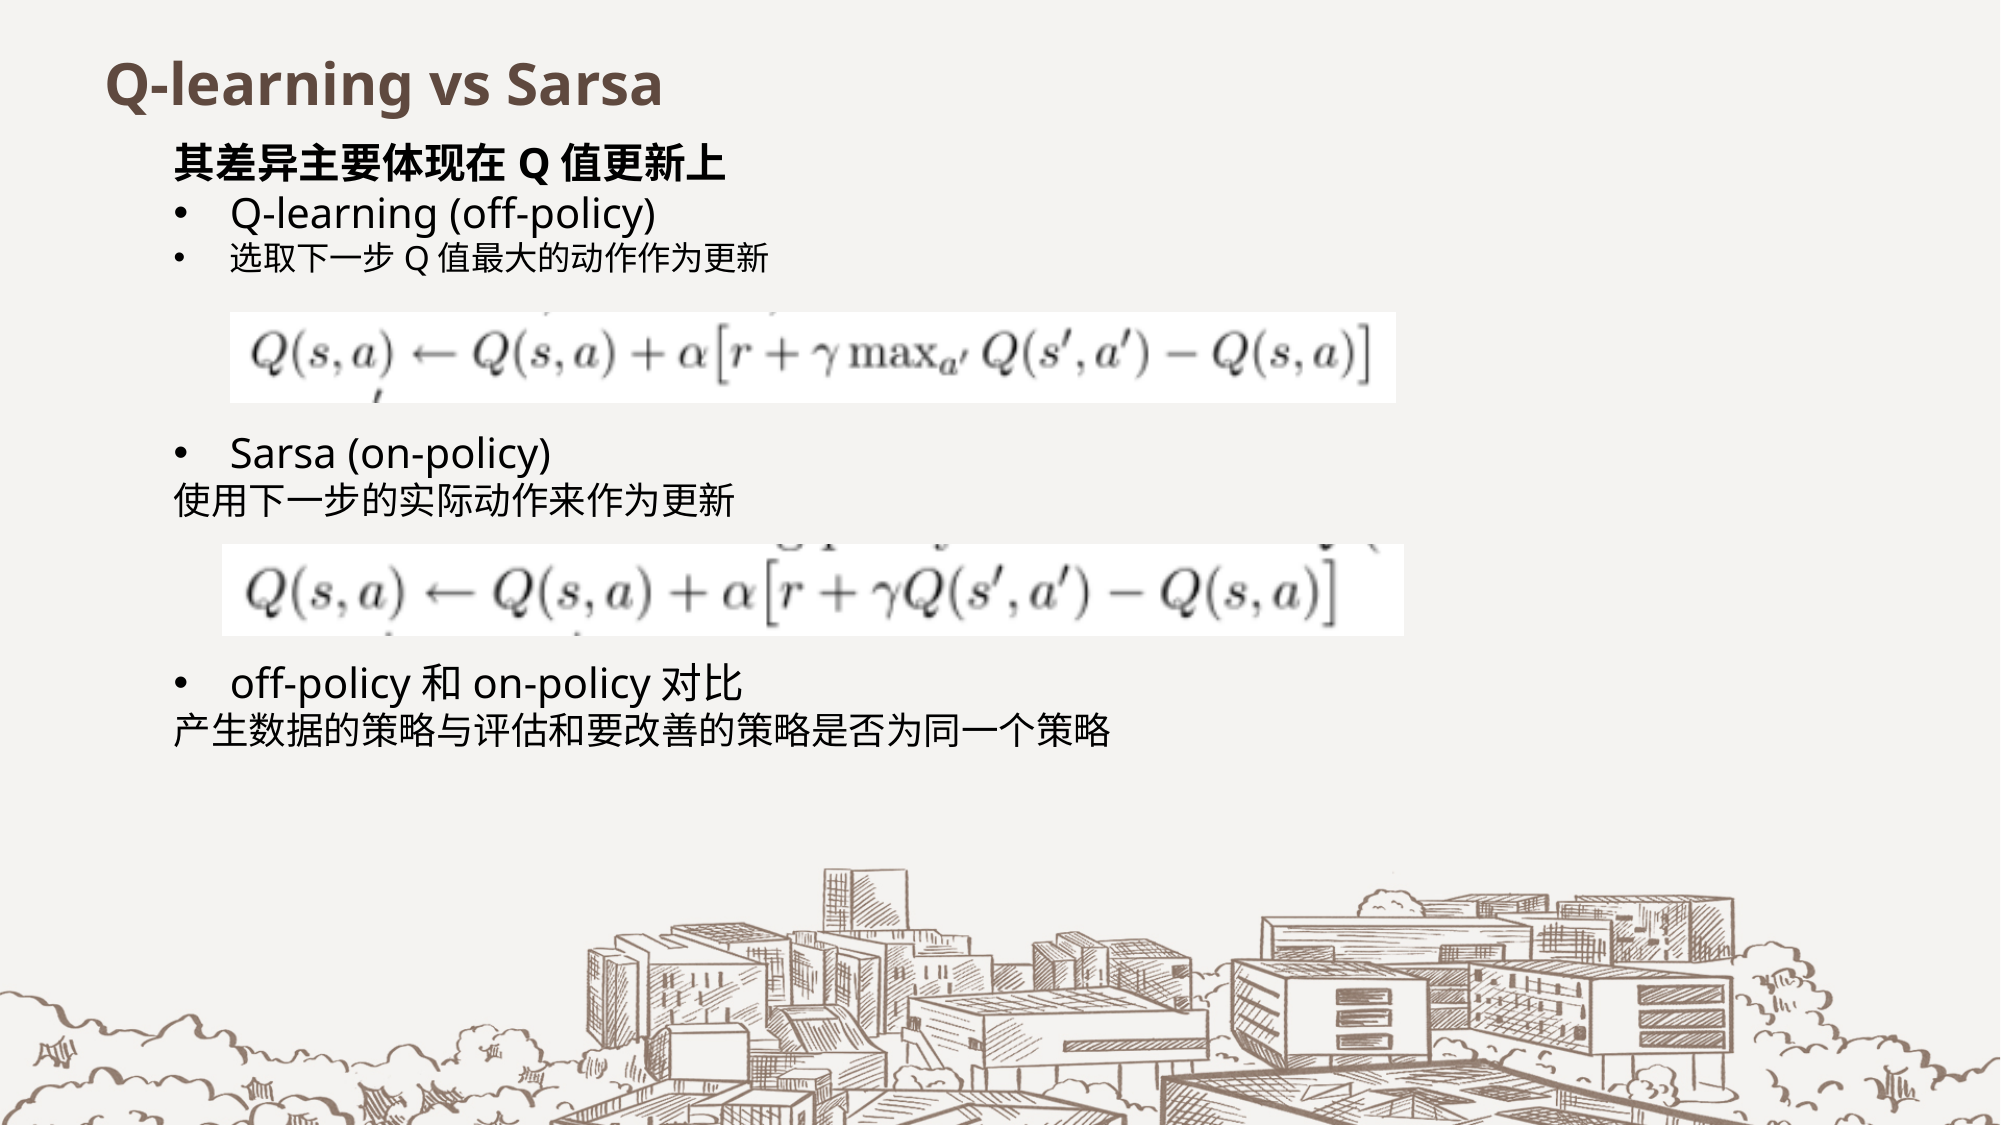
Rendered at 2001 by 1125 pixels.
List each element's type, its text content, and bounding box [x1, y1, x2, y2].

text_box Q-learning vs Sarsa [74, 39, 680, 195]
text_box 其差异主要体现在Q值更新上 Q-learning (off-policy) 选取下一步Q值最大的动作作为更新 Sarsa (on-policy) 使用下一步的实际动作来作为更新 off-policy和on-policy对比 产生数据的策略与评估和要改善的策略是否为同一个策略 [158, 129, 1618, 760]
picture [0, 0, 2001, 1125]
